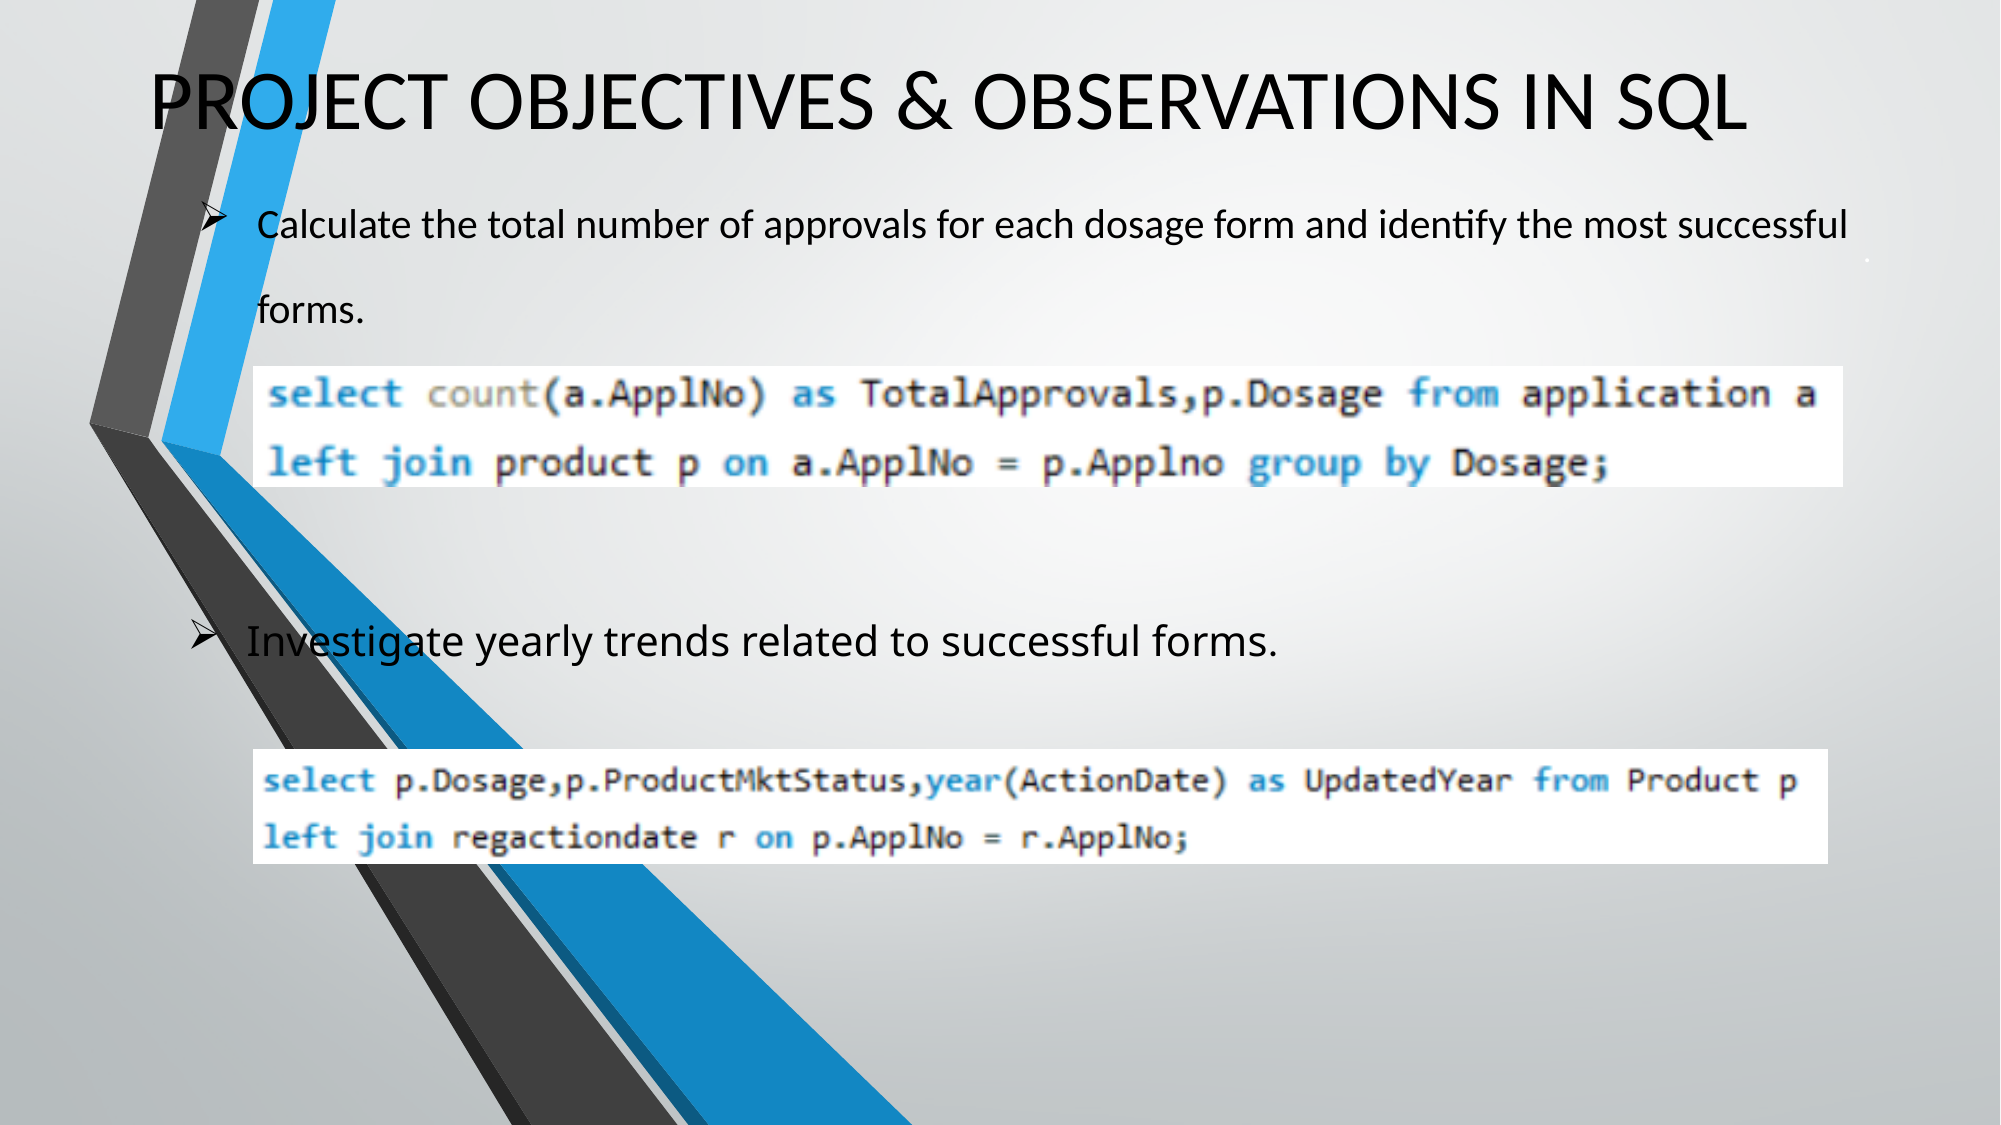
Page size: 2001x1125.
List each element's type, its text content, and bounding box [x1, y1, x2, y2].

subtitle . [22, 69, 1887, 282]
picture [253, 748, 1828, 865]
text_box Investigate yearly trends related to successful forms. [22, 572, 1874, 673]
picture [253, 366, 1843, 487]
text_box Calculate the total number of approvals for each dosage form and identify the most successful forms. [33, 154, 1884, 340]
title PROJECT OBJECTIVES & OBSERVATIONS IN SQL [117, 25, 1766, 69]
